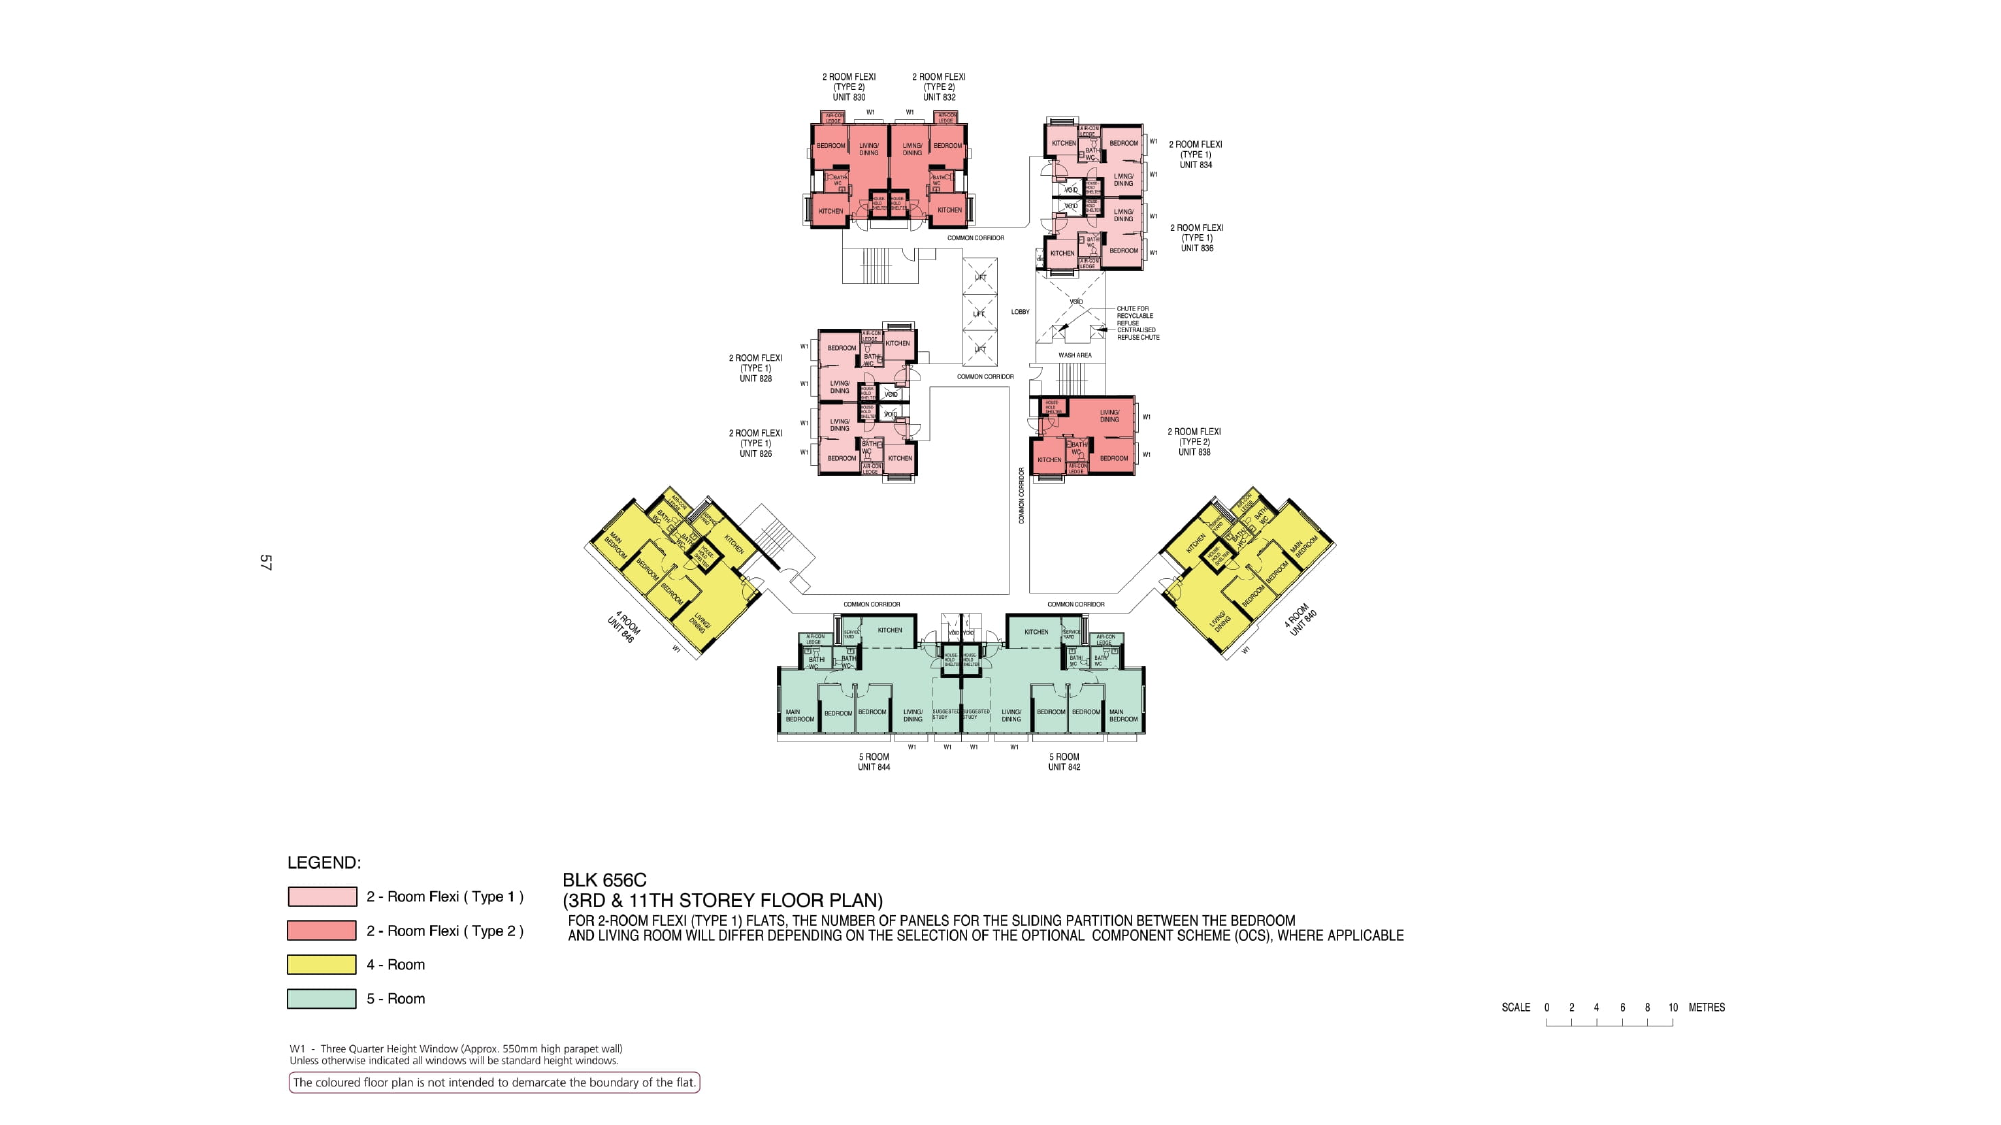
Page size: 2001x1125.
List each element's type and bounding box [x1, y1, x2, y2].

picture [203, 0, 1796, 1125]
